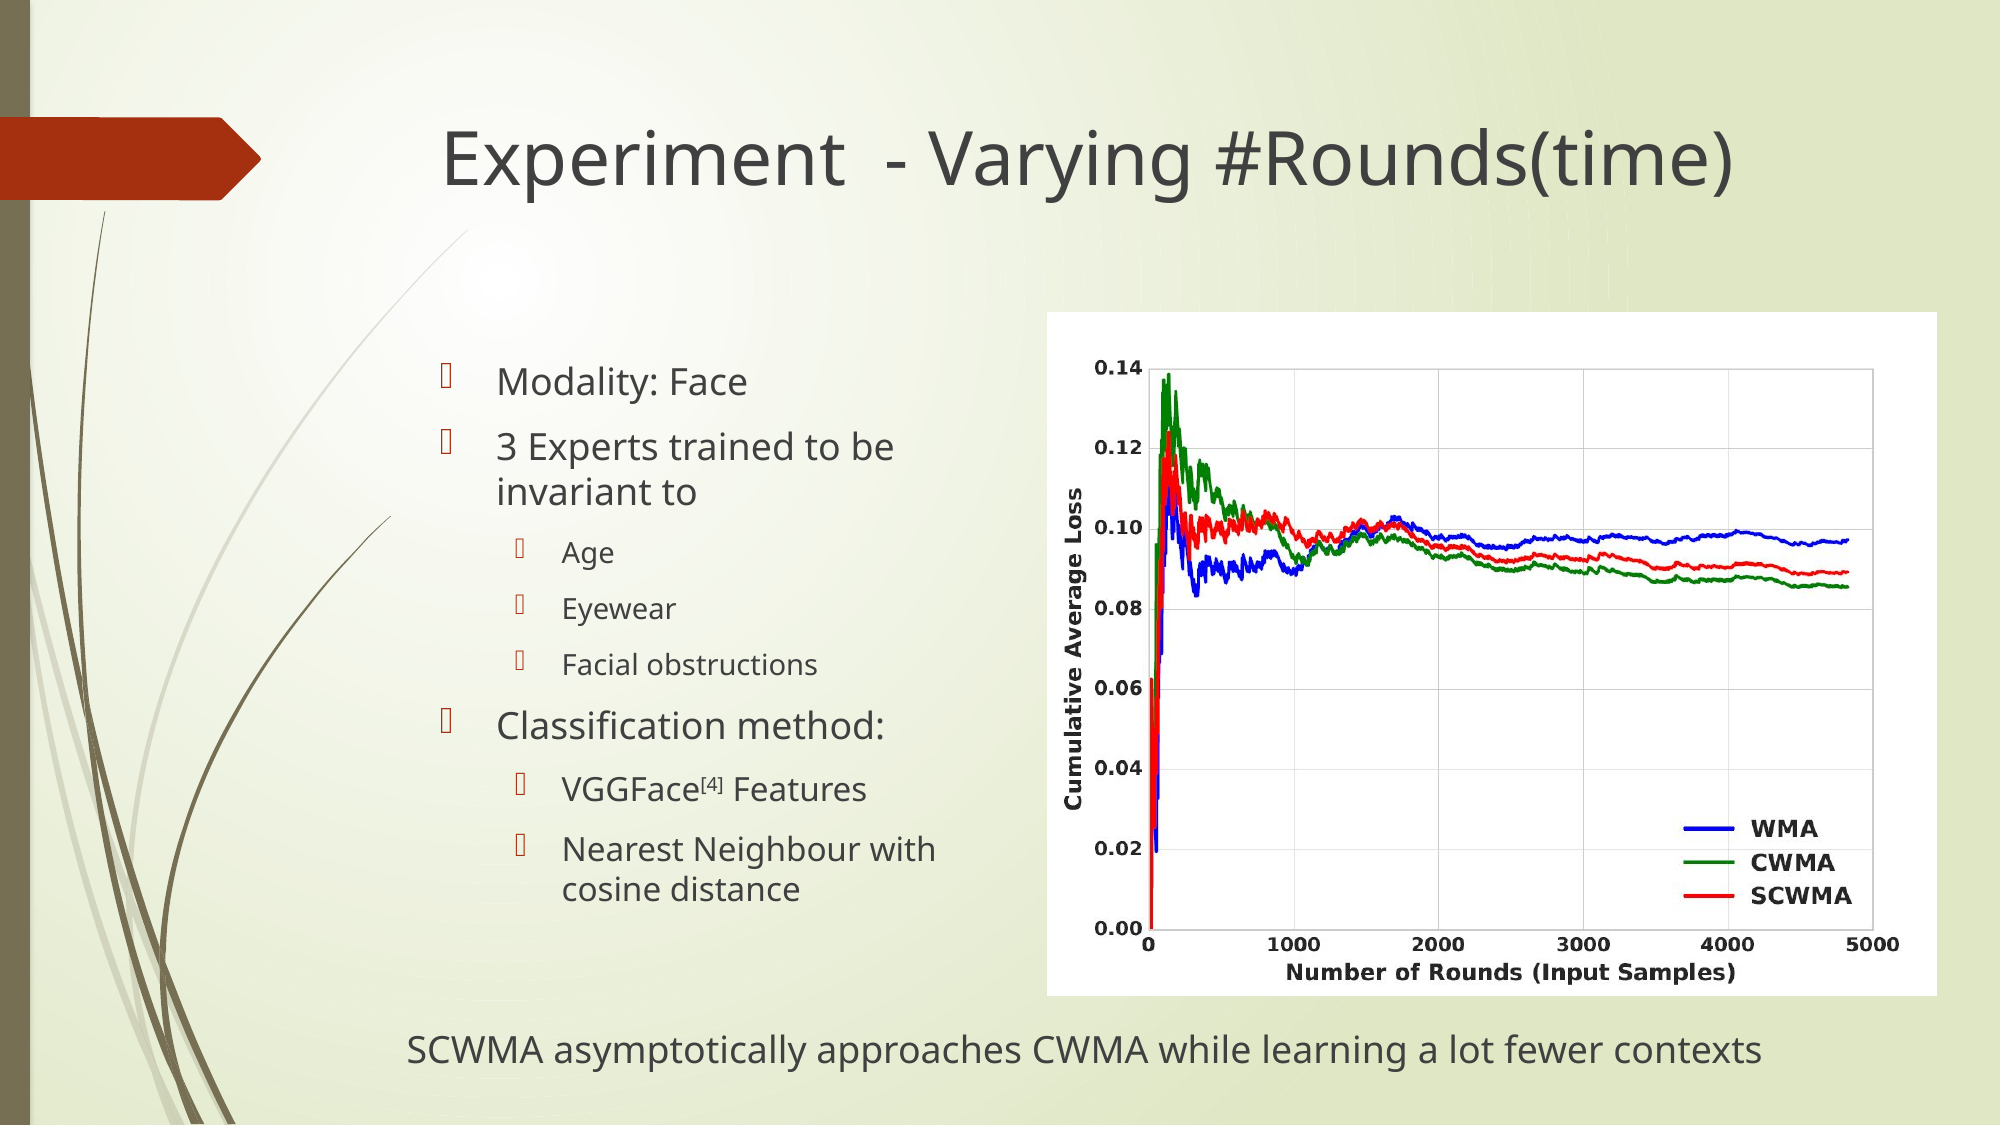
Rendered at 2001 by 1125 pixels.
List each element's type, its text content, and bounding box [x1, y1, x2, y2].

text_box SCWMA asymptotically approaches CWMA while learning a lot fewer contexts [391, 1018, 1888, 1079]
text_box Modality: Face 3 Experts trained to be invariant to Age Eyewear Facial obstructions Classification method: VGGFace[4] Features Nearest Neighbour with cosine distance [424, 350, 1042, 970]
title Experiment - Varying #Rounds(time) [425, 102, 1888, 313]
picture [1047, 312, 1937, 996]
